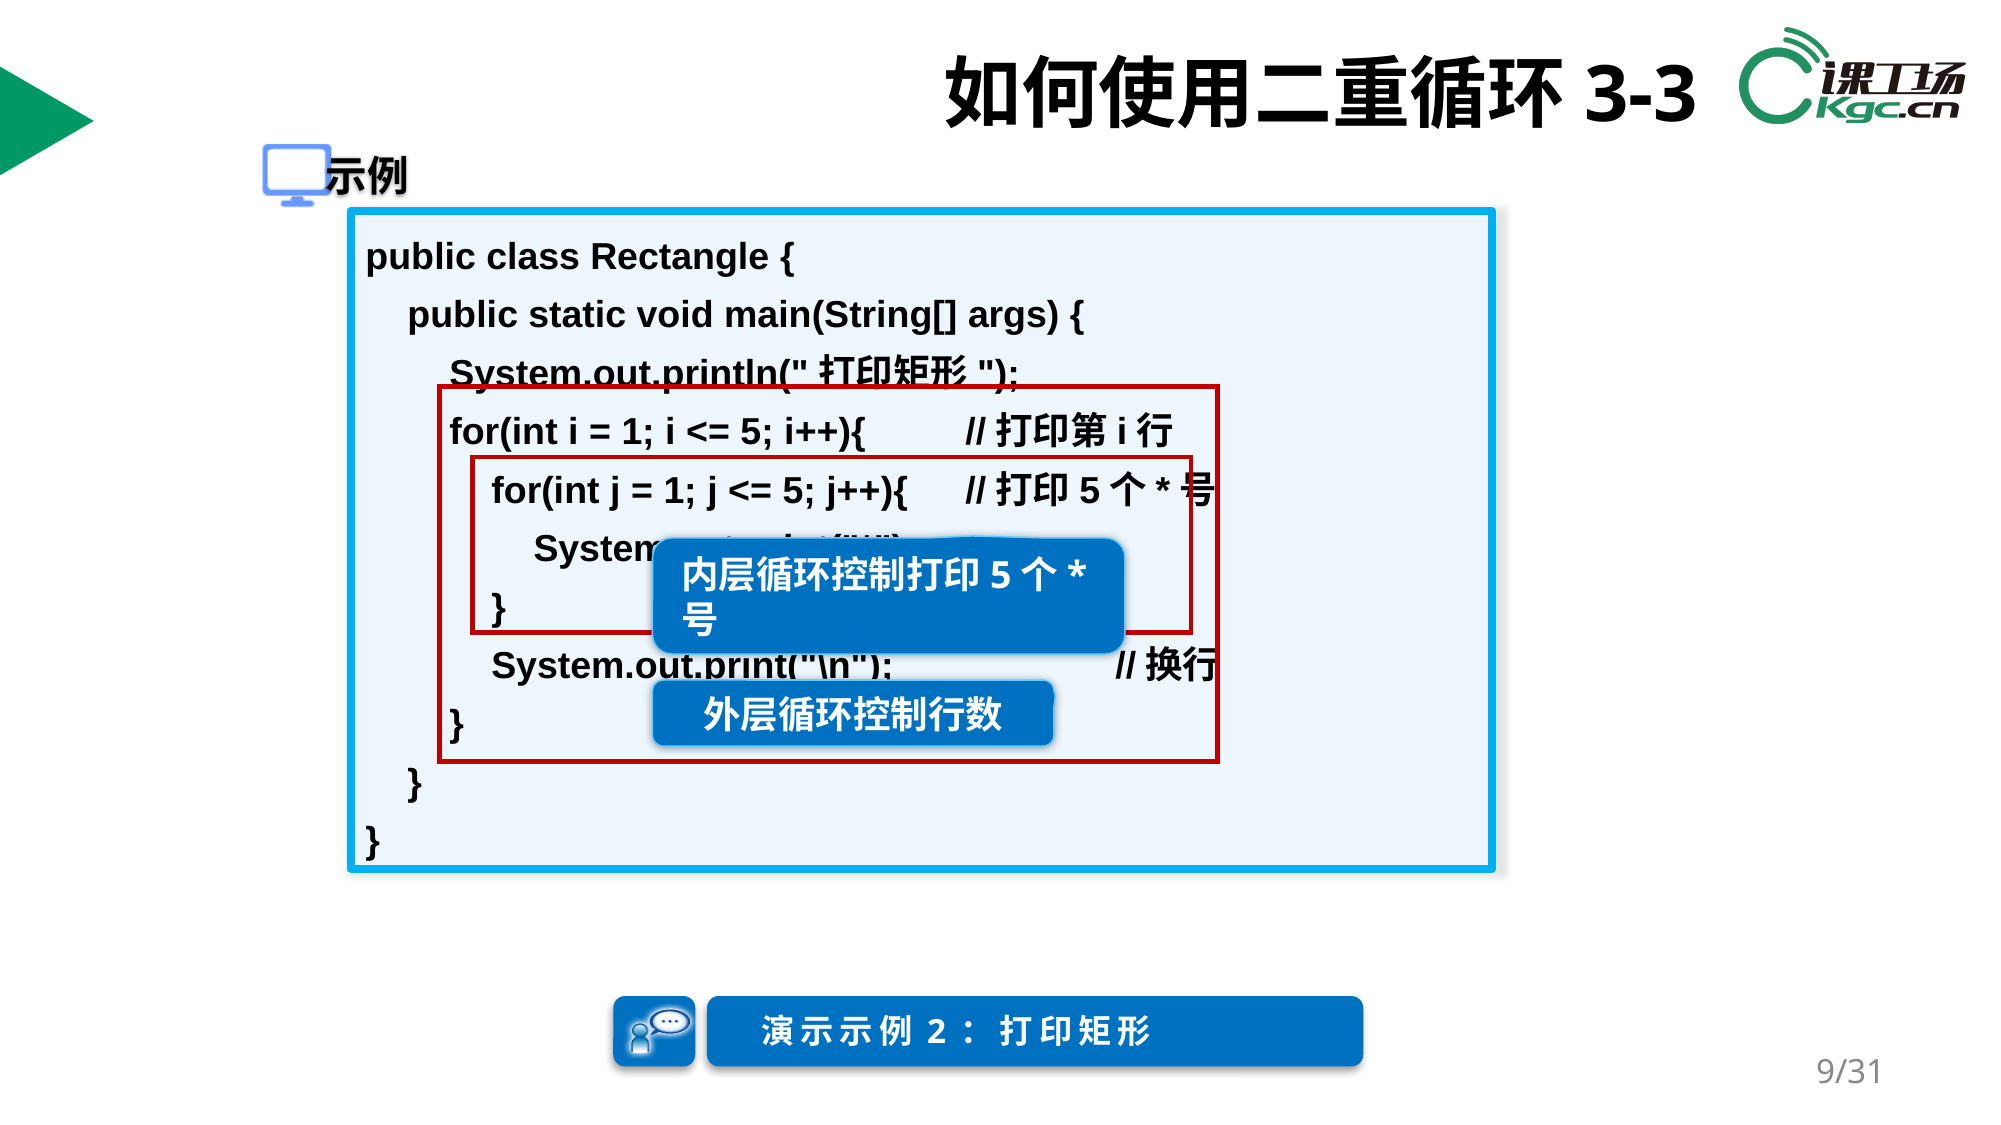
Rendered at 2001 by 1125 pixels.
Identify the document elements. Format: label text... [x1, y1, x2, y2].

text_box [261, 140, 425, 209]
picture [1739, 27, 1966, 124]
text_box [612, 995, 1364, 1067]
text_box [472, 457, 1191, 633]
title 如何使用二重循环3-3 [928, 46, 1721, 133]
slide_number /31 [1433, 1042, 1901, 1104]
text_box public class Rectangle { public static void main(String[] args) { System.out.println("打印矩形"); for(int i = 1; i <= 5; i++){ //打印第i行 for(int j = 1; j <= 5; j++){ //打印5个*号 System.out.print("*"); } System.out.print("\n"); //换行 } } } [350, 210, 1493, 869]
text_box [439, 386, 1218, 762]
text_box 内层循环控制打印5个*号 [652, 535, 1125, 655]
